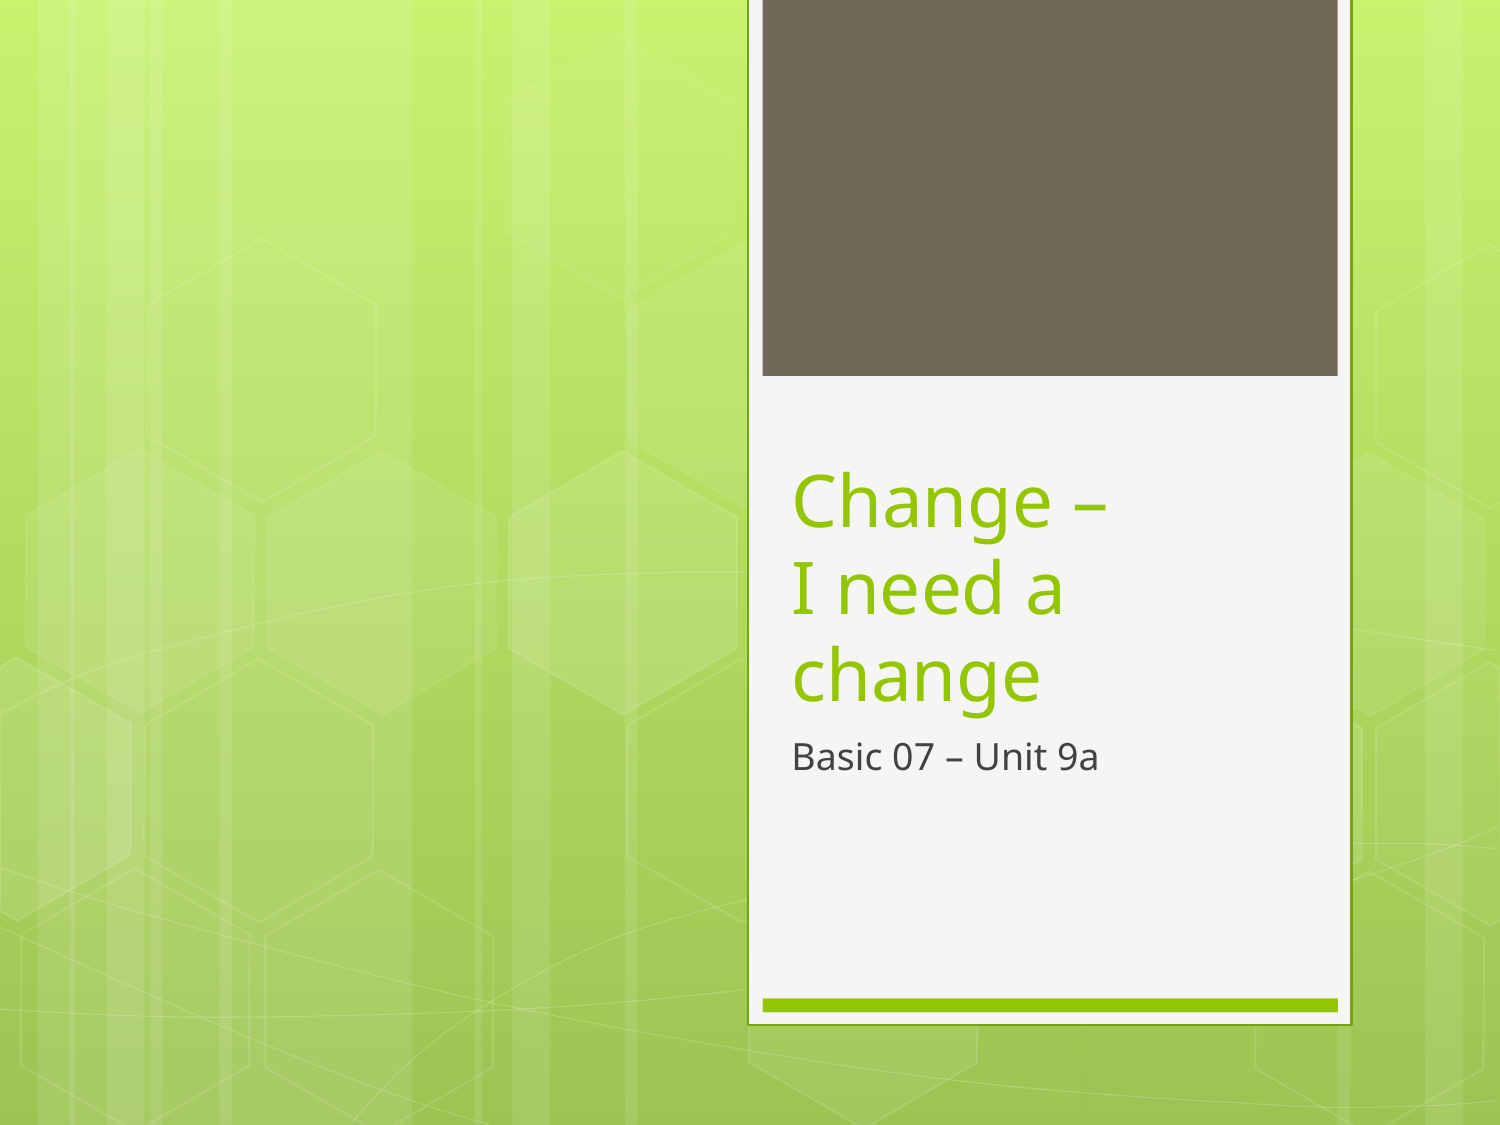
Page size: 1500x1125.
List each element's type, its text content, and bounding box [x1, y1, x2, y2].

subtitle Basic 07 – Unit 9a [776, 725, 1320, 933]
title Change – I need a change [776, 444, 1320, 724]
